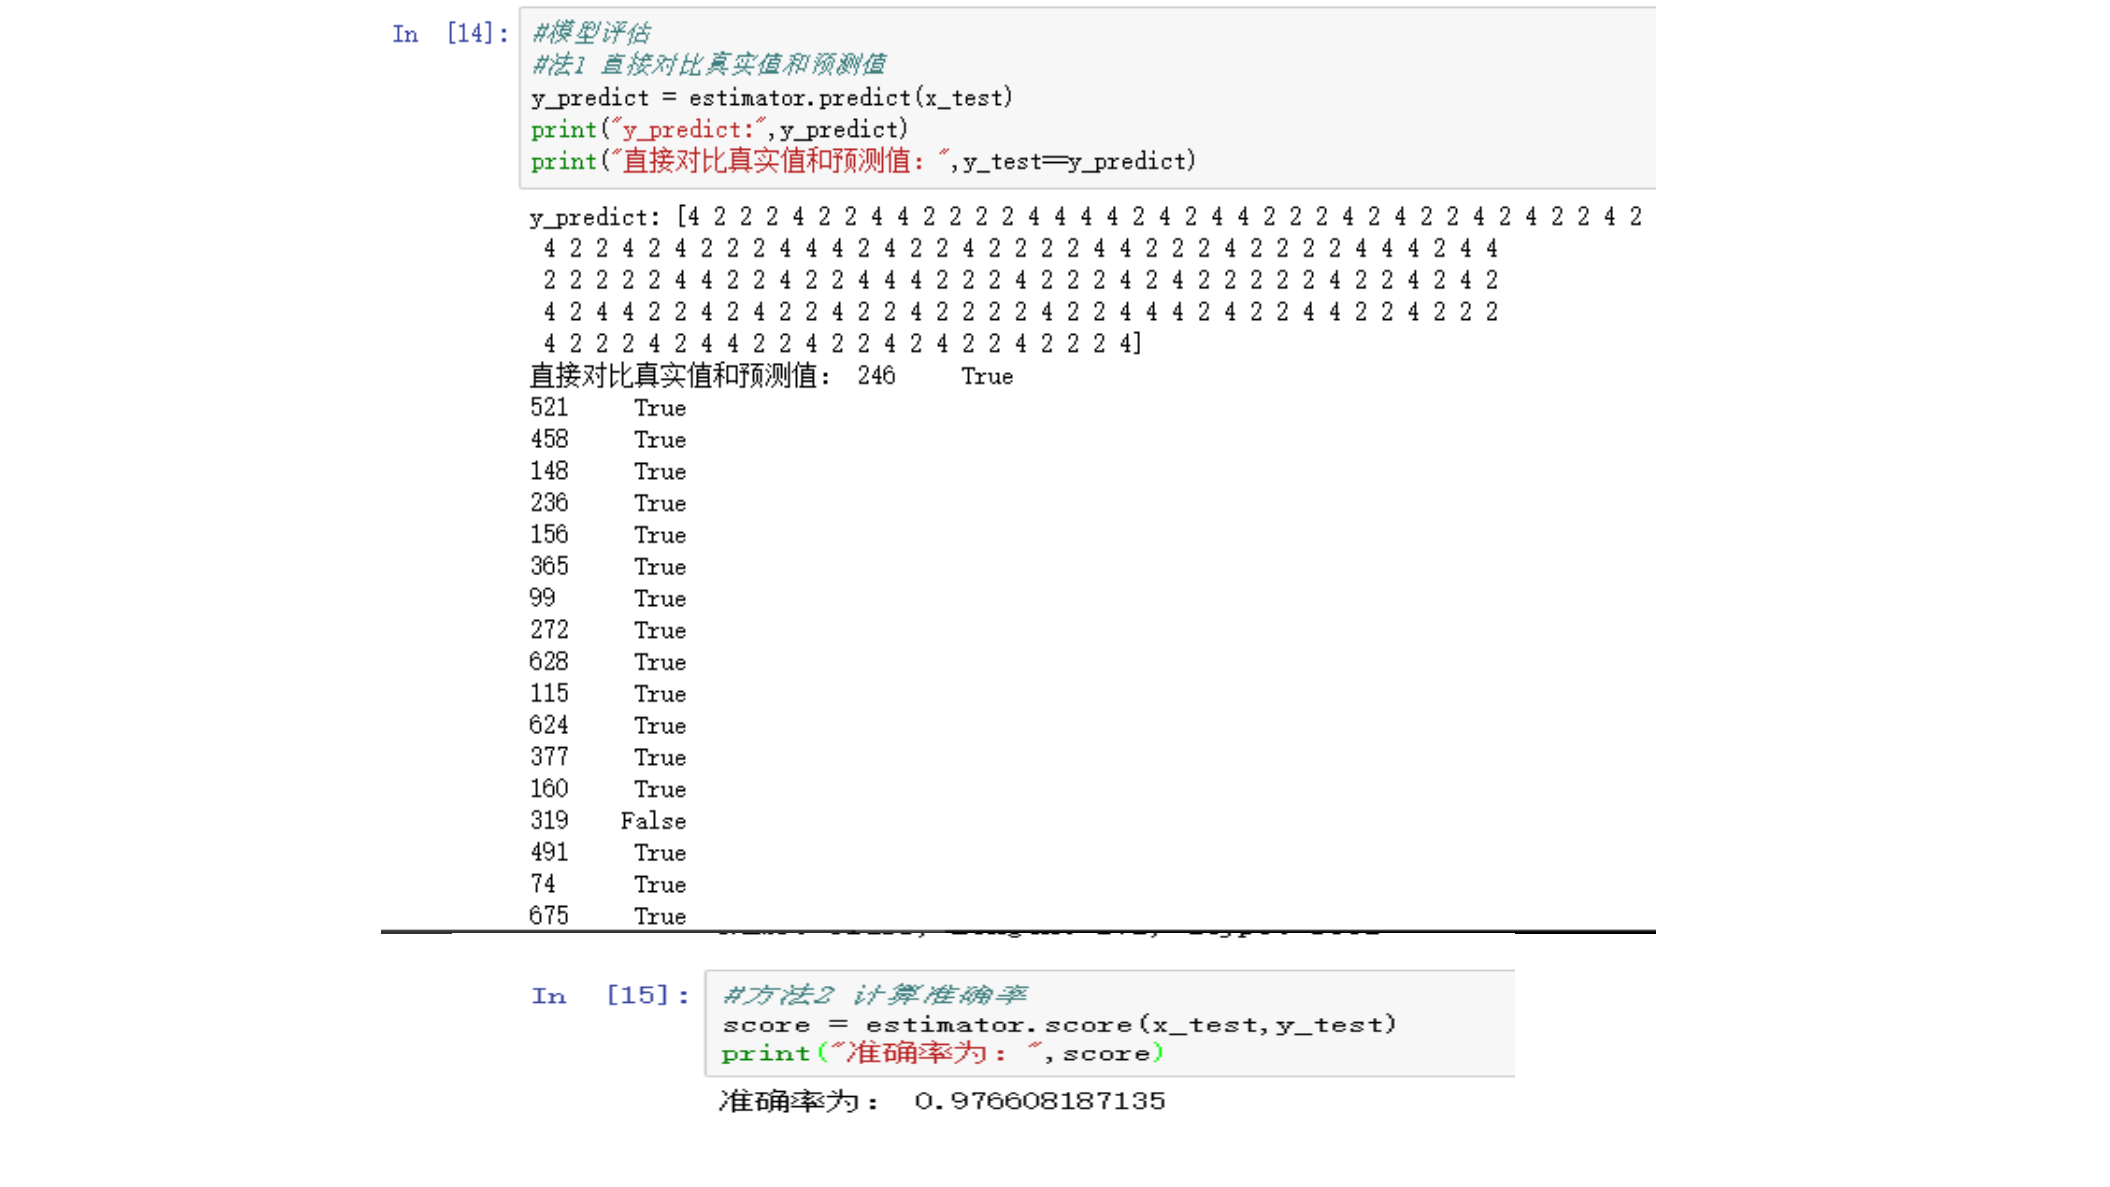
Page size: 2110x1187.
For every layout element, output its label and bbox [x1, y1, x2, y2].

picture [381, 0, 1656, 1133]
